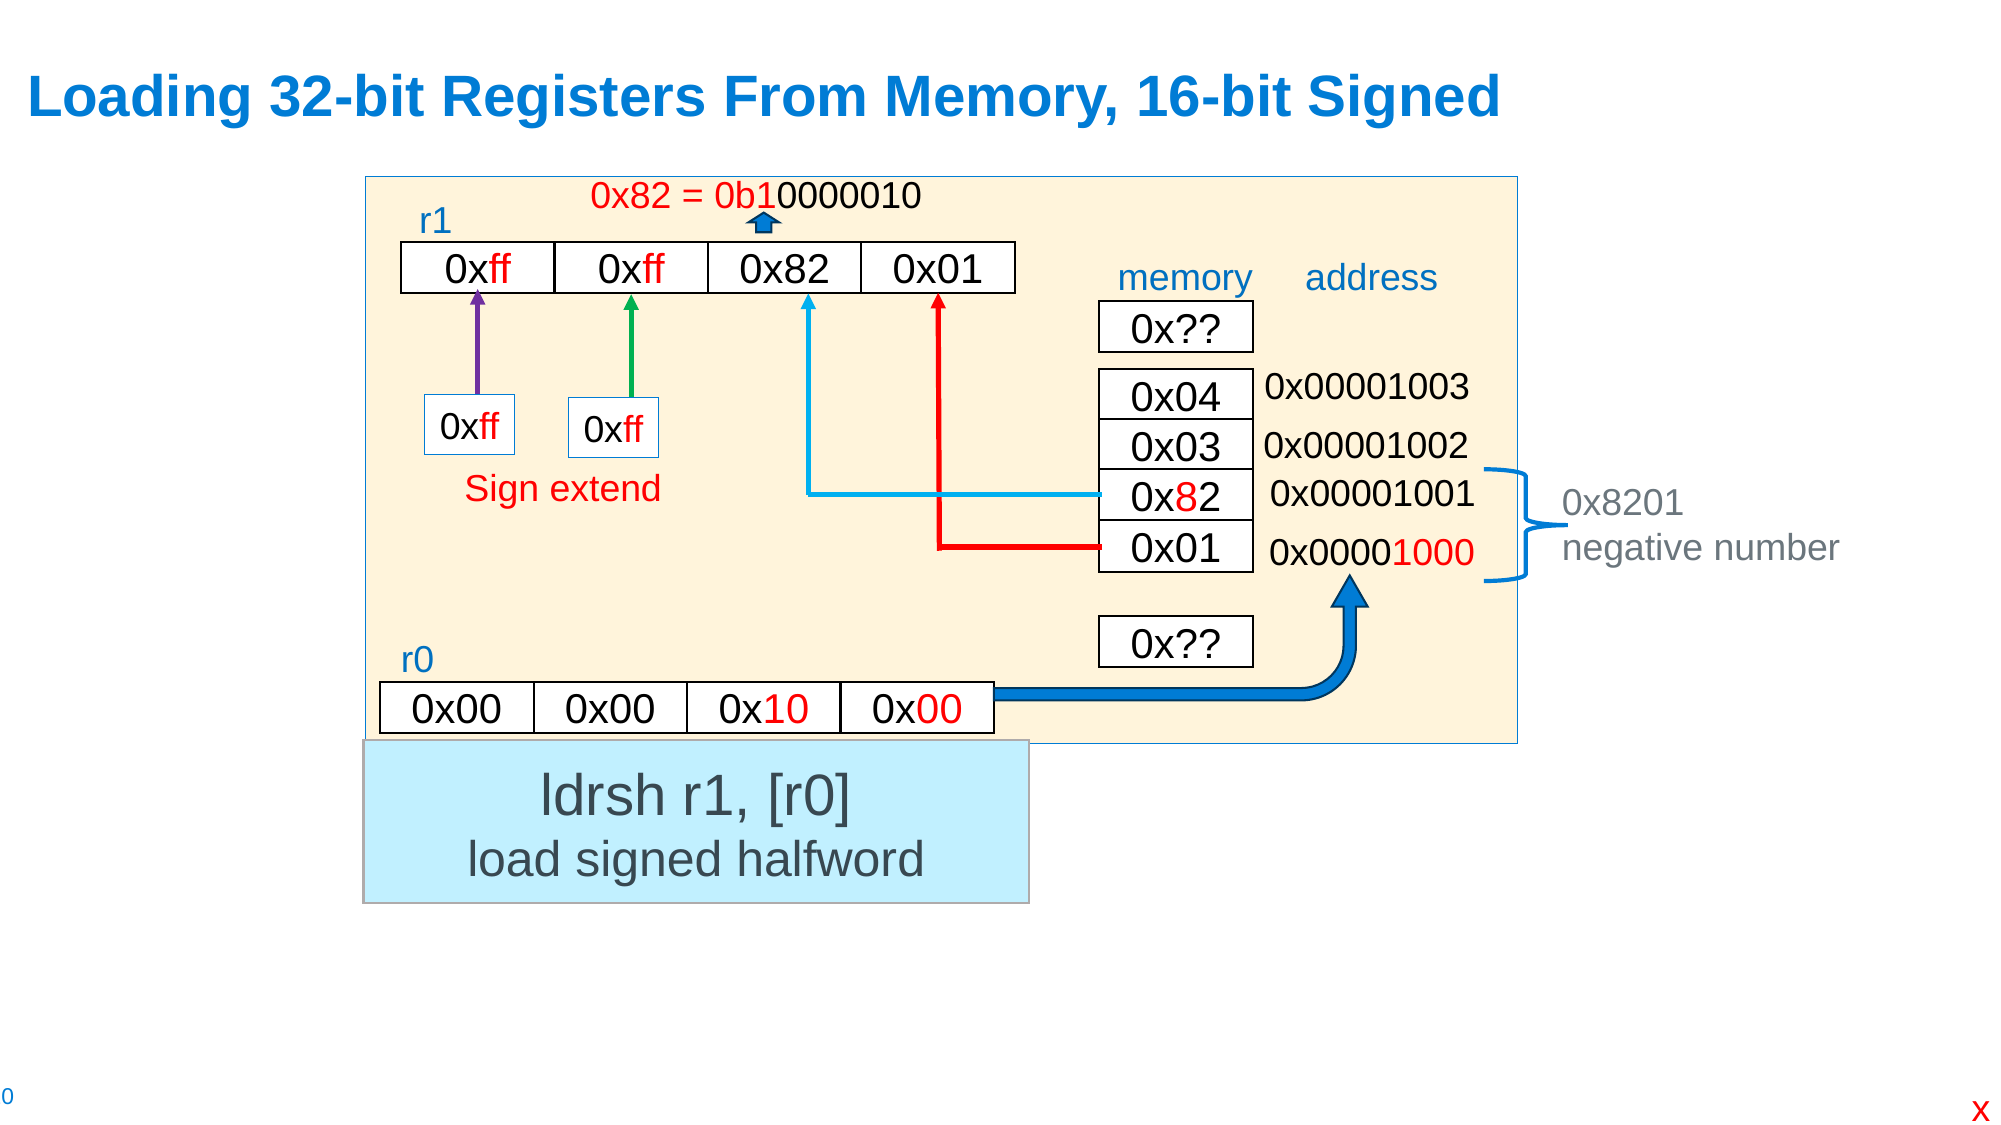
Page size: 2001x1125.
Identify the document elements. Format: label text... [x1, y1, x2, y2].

text_box 0x03 [1098, 418, 1248, 468]
text_box [365, 176, 1518, 744]
text_box [1483, 468, 1568, 582]
text_box 0x8201 negative number [1547, 470, 1856, 576]
text_box r0 [386, 627, 450, 681]
text_box [744, 211, 783, 234]
text_box 0x?? [1098, 300, 1254, 353]
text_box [400, 241, 1015, 293]
text_box memory address [1102, 245, 1454, 306]
text_box 0x?? [1098, 615, 1254, 668]
text_box 0x82 [1098, 468, 1254, 519]
text_box x [1956, 1076, 2000, 1125]
text_box 0x00001003 [1249, 354, 1485, 415]
text_box Sign extend [449, 456, 677, 517]
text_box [380, 681, 994, 733]
text_box 0xff [424, 394, 515, 455]
text_box [994, 573, 1370, 702]
text_box 0x00001001 [1255, 474, 1483, 522]
text_box r1 [404, 188, 468, 241]
text_box ldrsh r1, [r0] load signed halfword [362, 739, 1030, 904]
text_box 0x82 = 0b10000010 [575, 163, 938, 224]
text_box 0xff [568, 397, 659, 458]
title Loading 32-bit Registers From Memory, 16-bit Signed [12, 19, 1987, 137]
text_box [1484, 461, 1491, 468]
text_box 0x01 [1098, 519, 1254, 573]
text_box 0x00001000 [1254, 520, 1483, 581]
text_box 0x04 [1098, 368, 1249, 418]
text_box 0x00001002 [1248, 413, 1484, 474]
